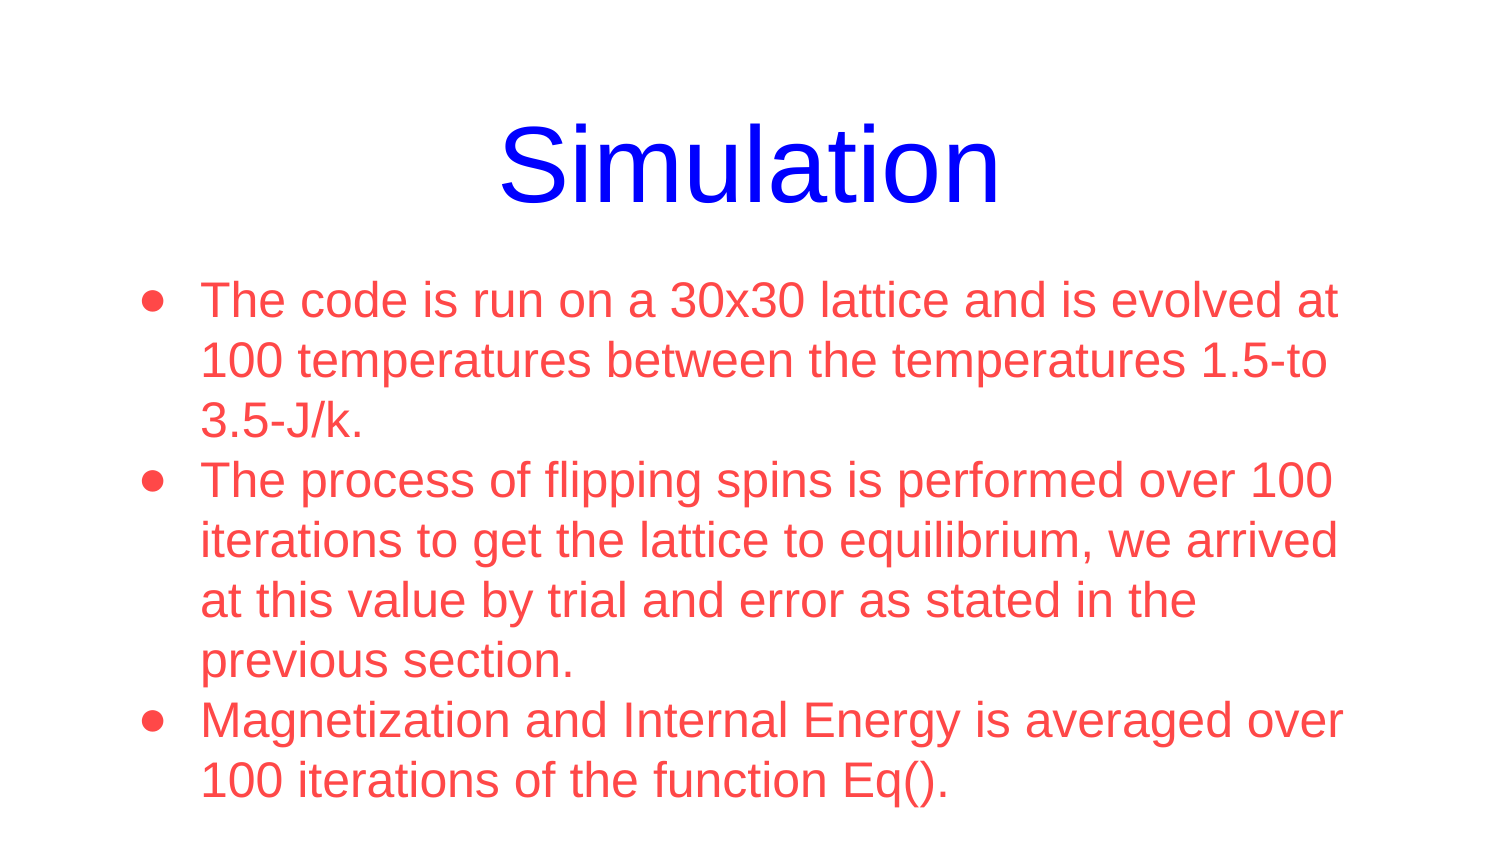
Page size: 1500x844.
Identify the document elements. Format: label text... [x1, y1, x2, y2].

subtitle The code is run on a 30x30 lattice and is evolved at 100 temperatures between the temperatures 1.5-to 3.5-J/k. The process of flipping spins is performed over 100 iterations to get the lattice to equilibrium, we arrived at this value by trial and error as stated in the previous section. Magnetization and Internal Energy is averaged over 100 iterations of the function Eq(). [110, 252, 1390, 826]
title Simulation [110, 77, 1390, 239]
